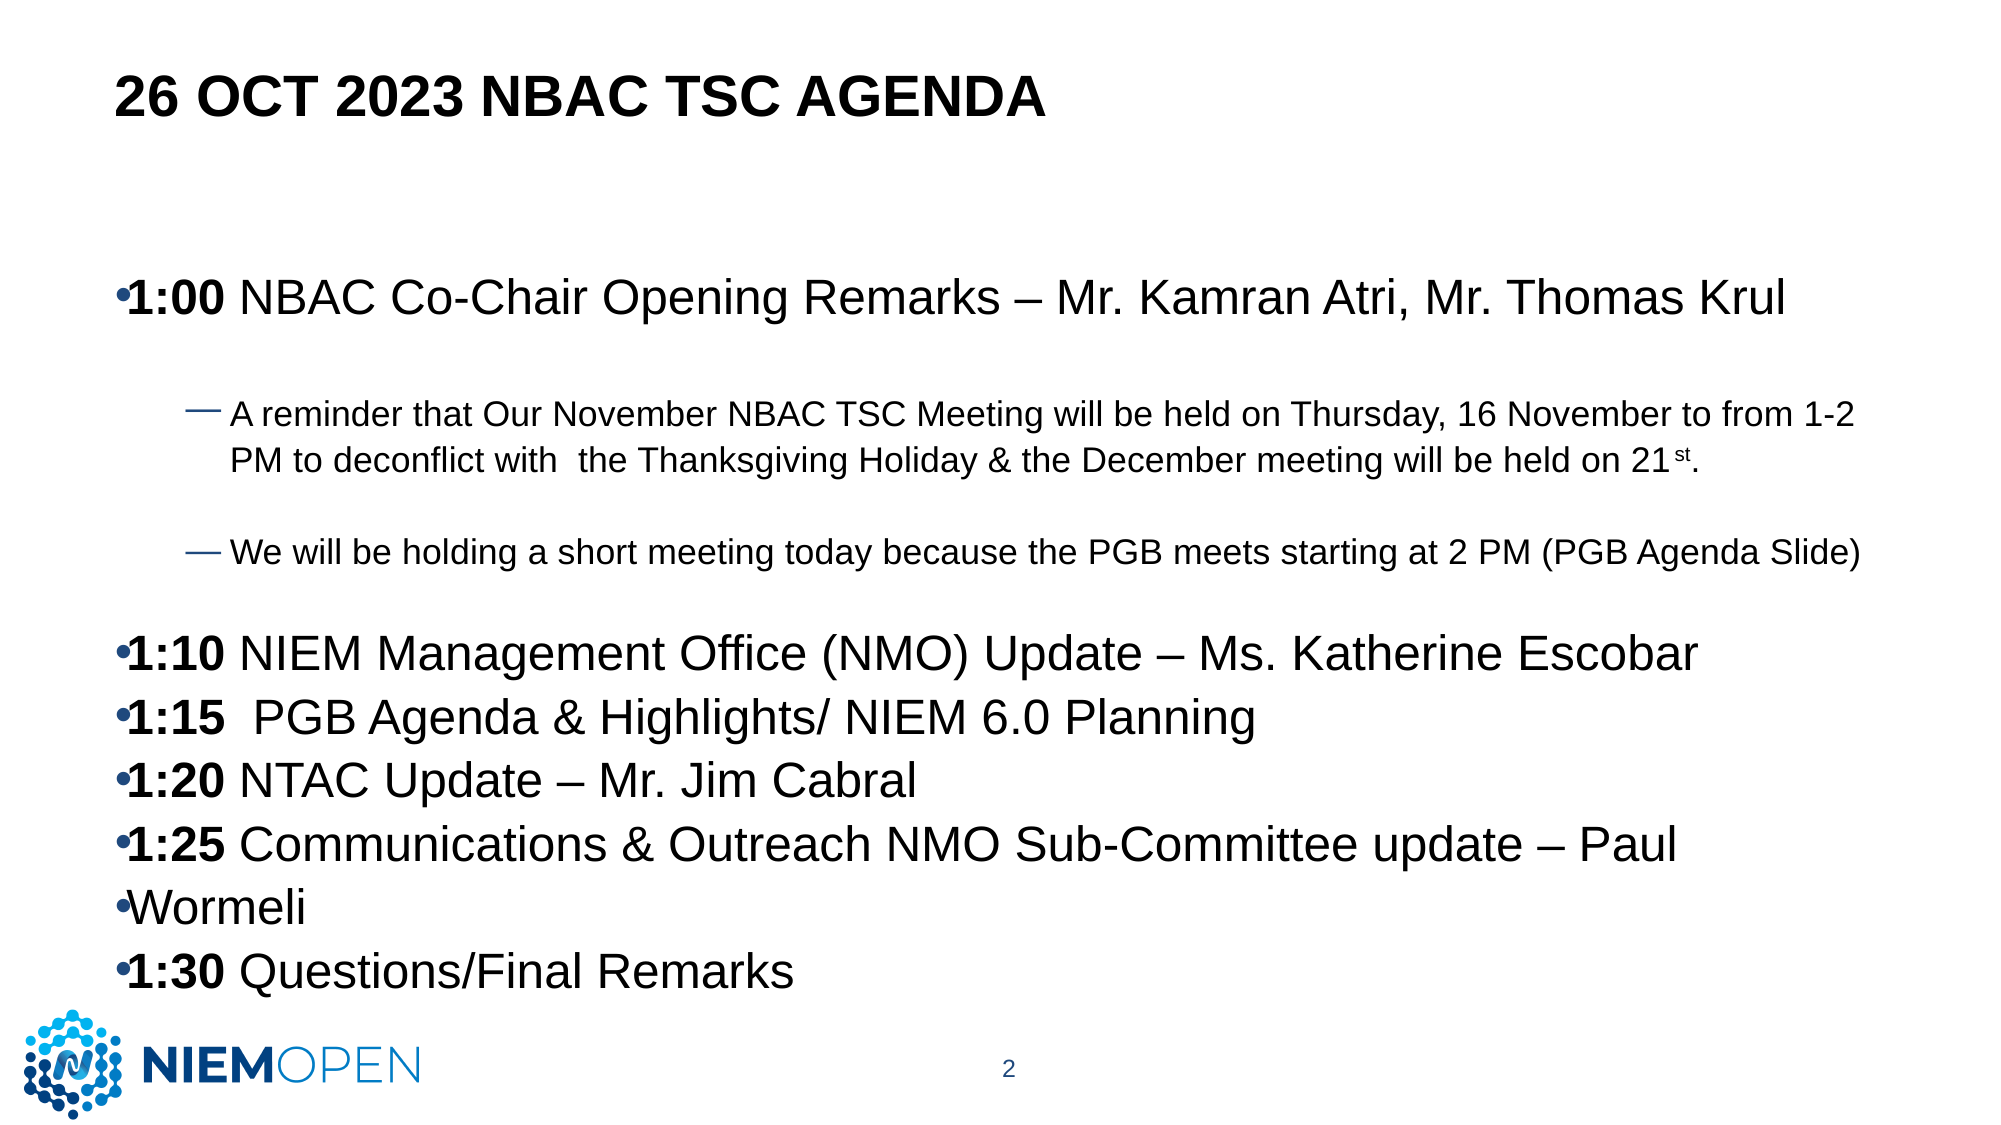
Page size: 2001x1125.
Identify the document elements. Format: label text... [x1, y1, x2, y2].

picture [19, 1004, 424, 1125]
list 1:00 NBAC Co-Chair Opening Remarks – Mr. Kamran Atri, Mr. Thomas Krul A reminder that Our November NBAC TSC Meeting will be held on Thursday, 16 November to from 1-2 PM to deconflict with the Thanksgiving Holiday & the December meeting will be held on 21st. We will be holding a short meeting today because the PGB meets starting at 2 PM (PGB Agenda Slide) 1:10 NIEM Management Office (NMO) Update – Ms. Katherine Escobar 1:15 PGB Agenda & Highlights/ NIEM 6.0 Planning 1:20 NTAC Update – Mr. Jim Cabral 1:25 Communications & Outreach NMO Sub-Committee update – Paul Wormeli 1:30 Questions/Final Remarks [99, 196, 1918, 1026]
title 26 Oct 2023 NBAC TSC Agenda [99, 63, 1900, 196]
slide_number 2 [775, 1045, 1243, 1106]
